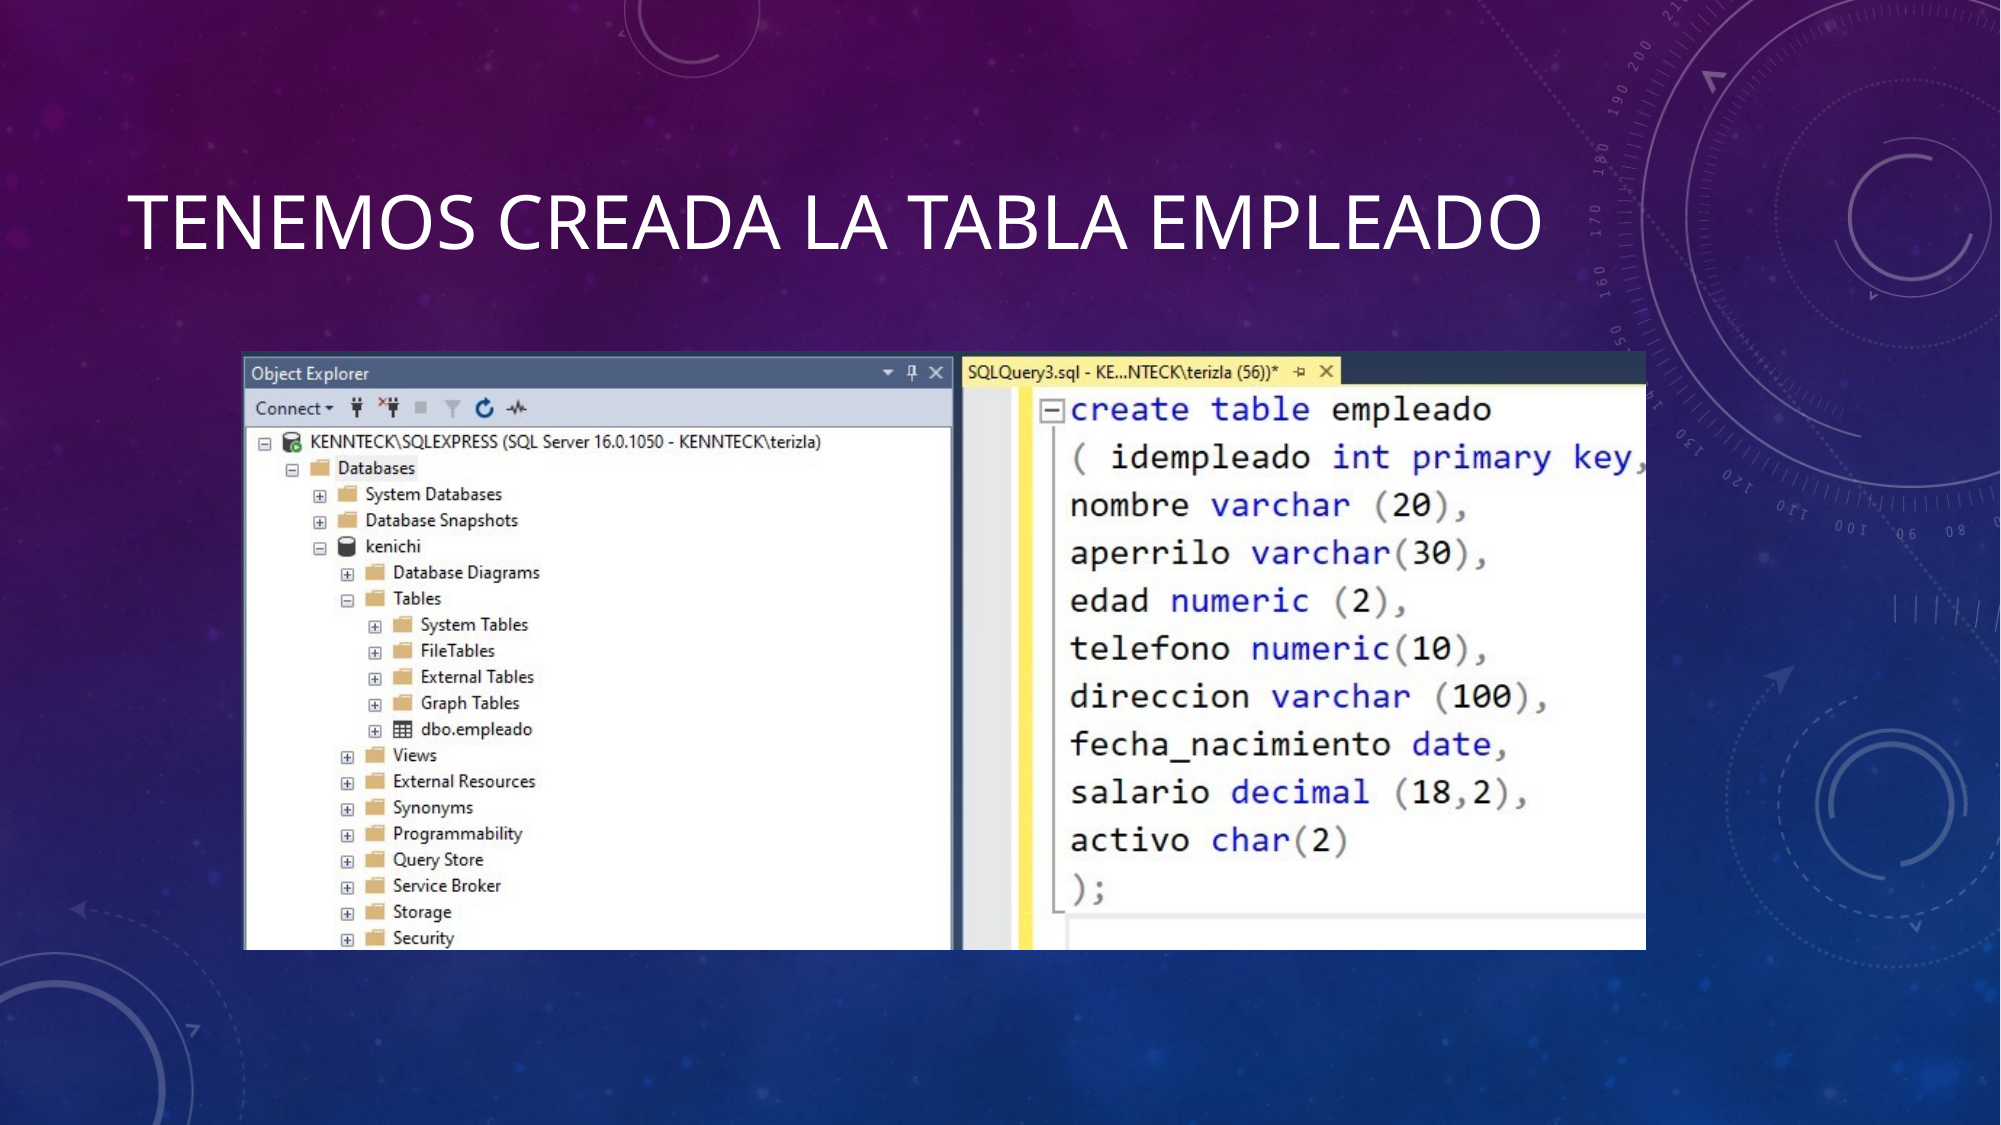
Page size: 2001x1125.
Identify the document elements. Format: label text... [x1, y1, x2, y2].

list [241, 350, 1646, 951]
title Tenemos creada la tabla empleado [112, 99, 1775, 339]
picture [0, 0, 2001, 1125]
